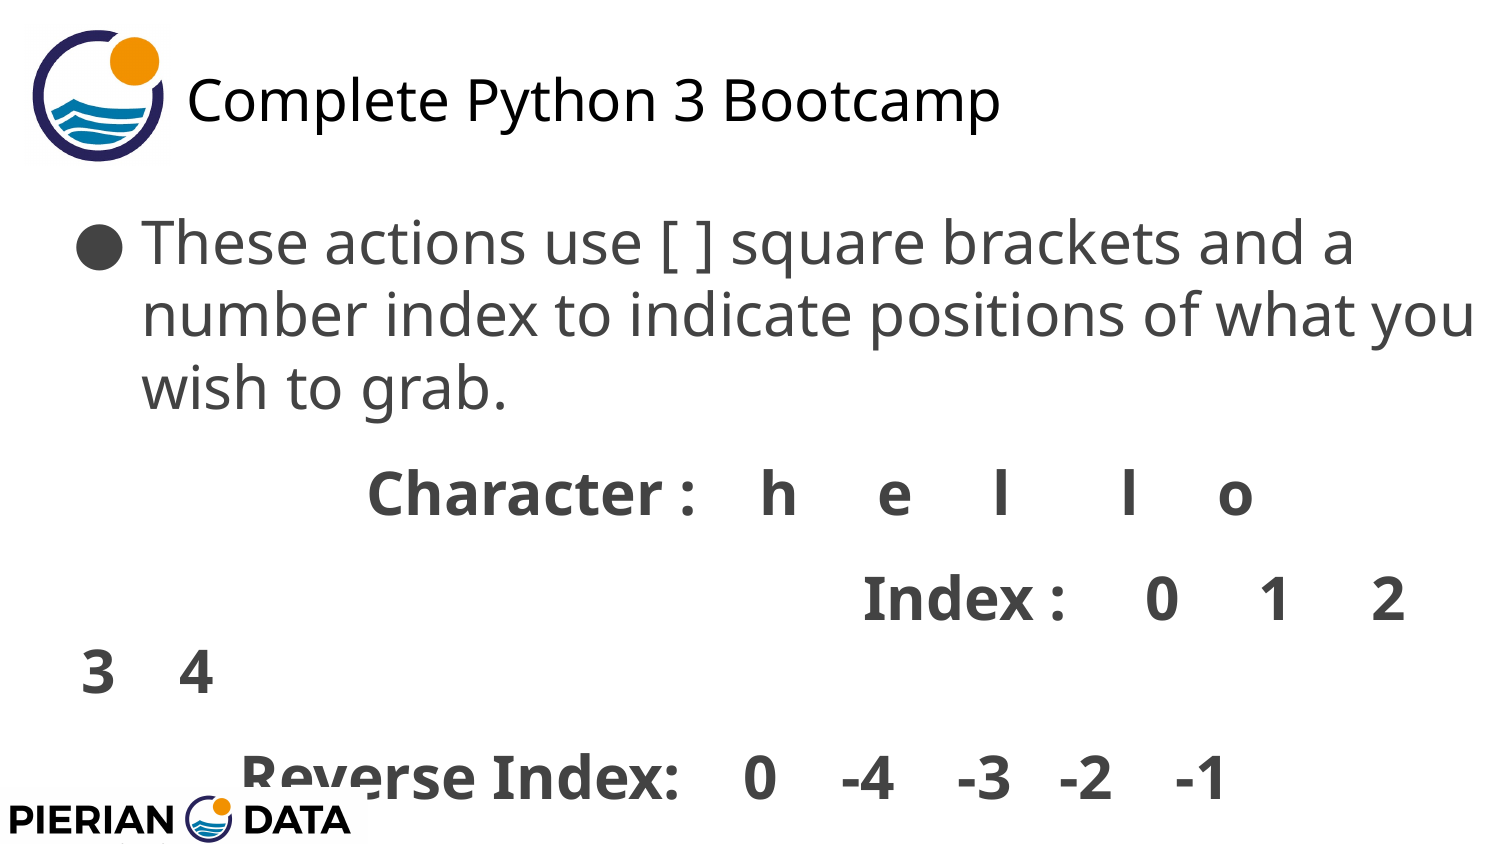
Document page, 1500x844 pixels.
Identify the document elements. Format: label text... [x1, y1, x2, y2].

title Complete Python 3 Bootcamp [176, 48, 1449, 143]
list These actions use [ ] square brackets and a number index to indicate positions of what you wish to grab. Character : h e l l o Index : 0 1 2 3 4 Reverse Index: 0 -4 -3 -2 -1 [51, 189, 1500, 750]
picture [0, 787, 368, 844]
picture [24, 24, 172, 167]
